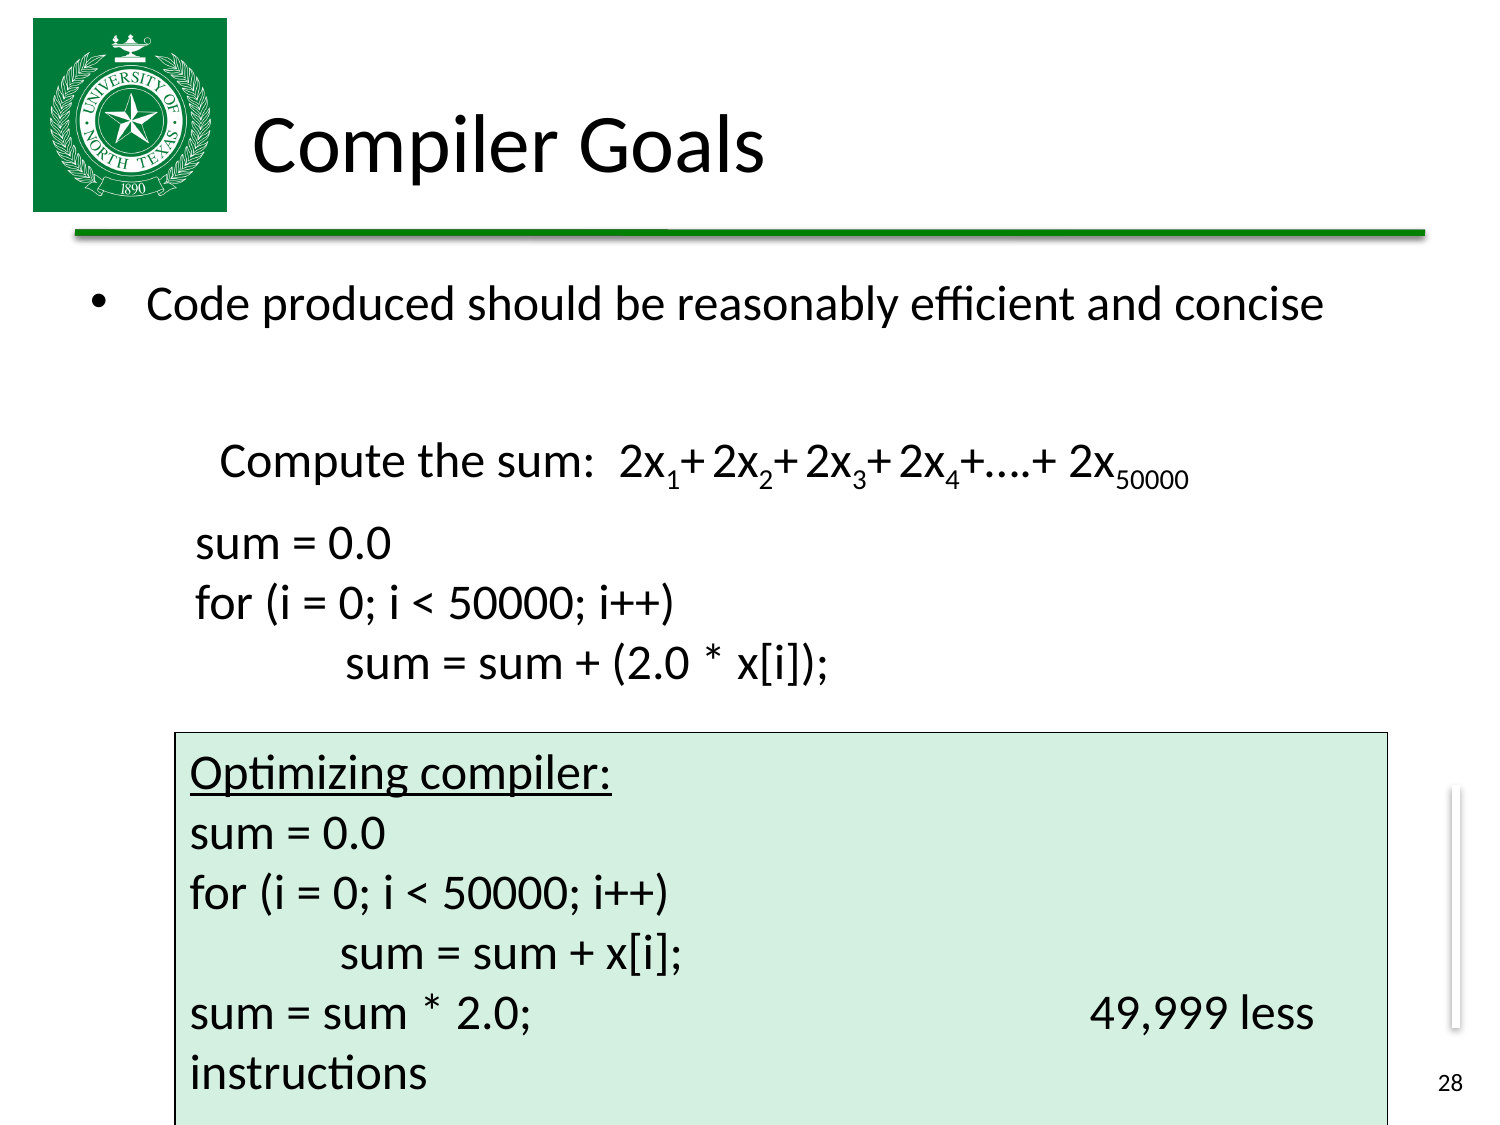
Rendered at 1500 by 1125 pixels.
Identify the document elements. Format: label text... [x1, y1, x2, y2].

slide_number 28 [1418, 1051, 1479, 1112]
text_box Compute the sum: 2x1+ 2x2+ 2x3+ 2x4+….+ 2x50000 [204, 420, 1205, 504]
text_box sum = 0.0 for (i = 0; i < 50000; i++) sum = sum + (2.0 * x[i]); [180, 502, 845, 697]
picture [33, 17, 228, 212]
text_box [1452, 785, 1460, 1028]
list Code produced should be reasonably efficient and concise [75, 262, 1425, 1052]
title Compiler Goals [237, 45, 1479, 233]
text_box Optimizing compiler: sum = 0.0 for (i = 0; i < 50000; i++) sum = sum + x[i]; sum = sum * 2.0; 49,999 less instructions [174, 732, 1388, 1125]
